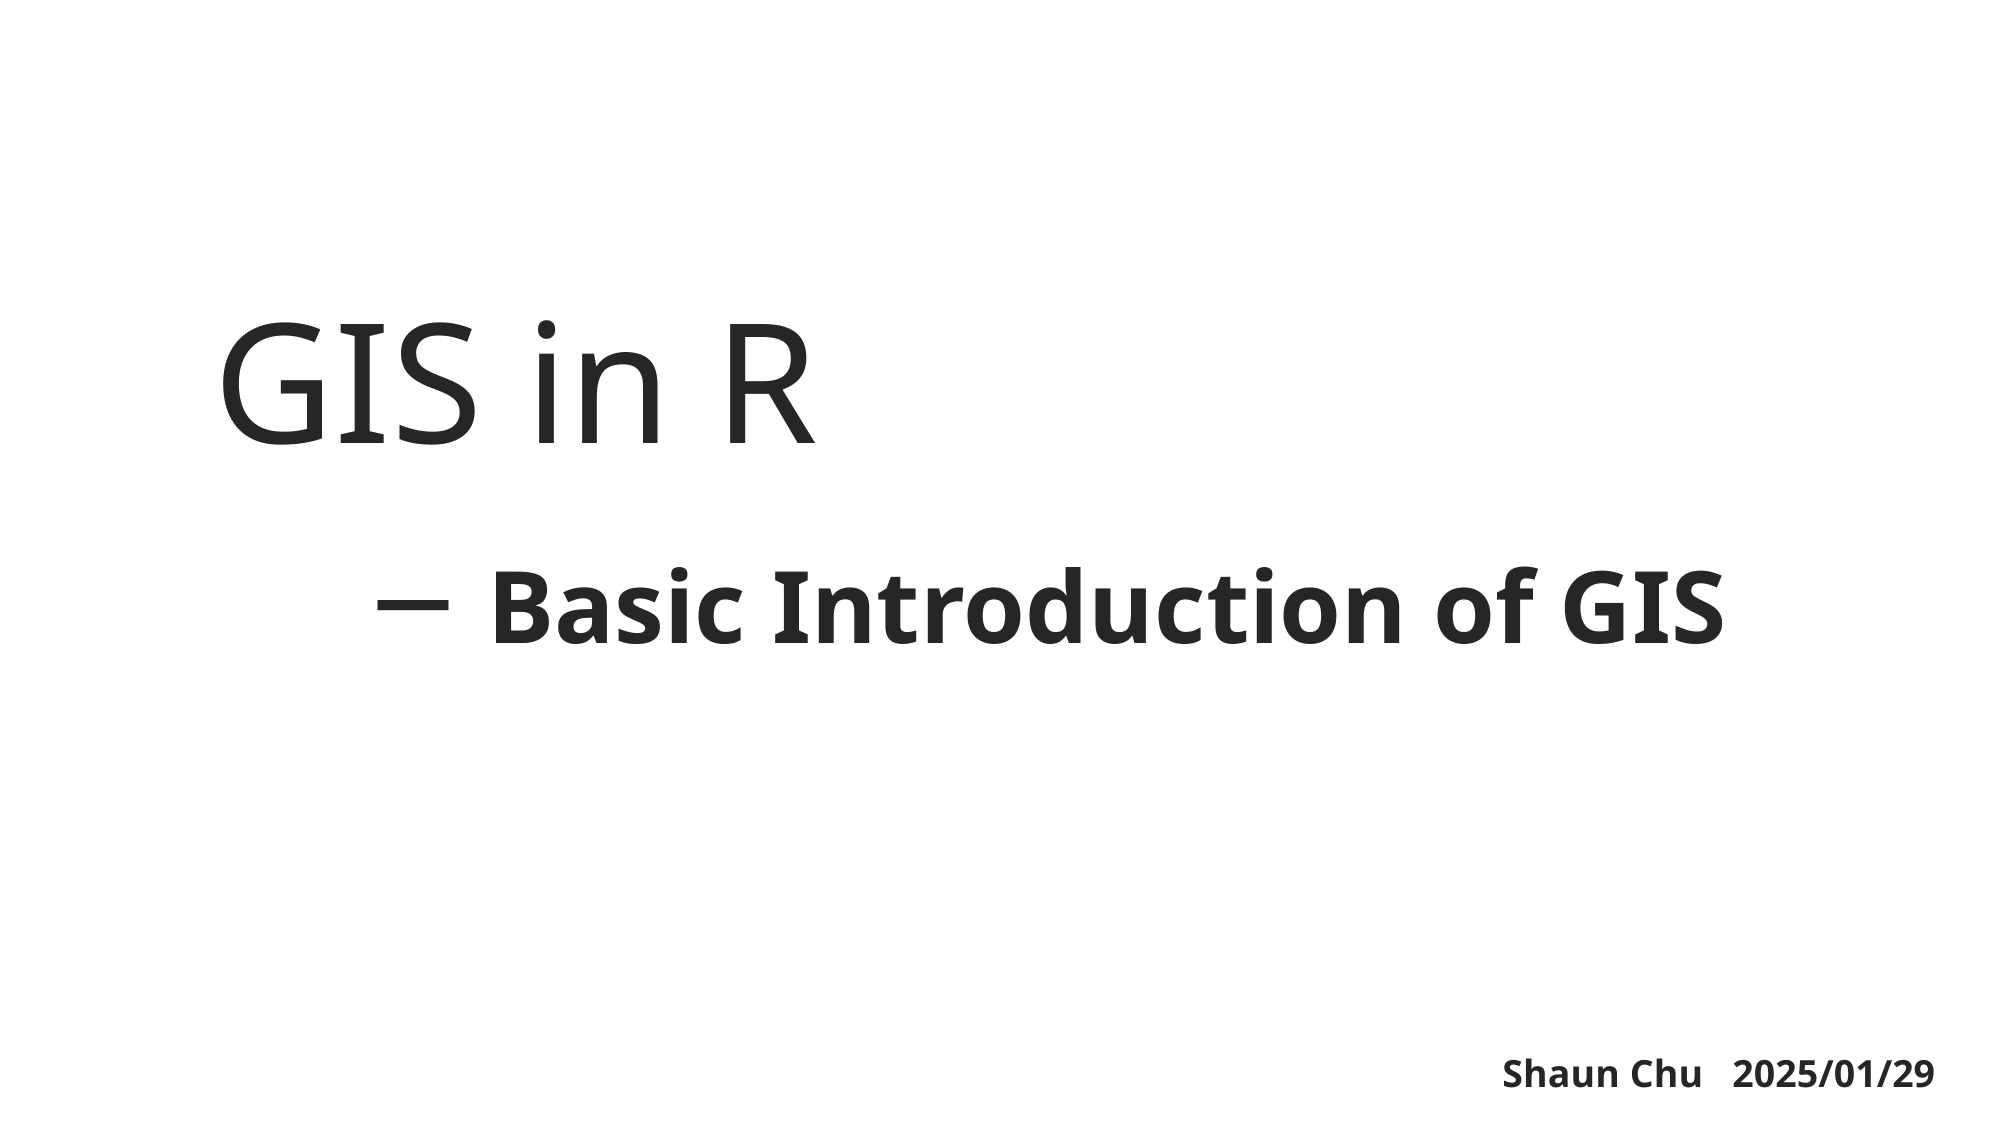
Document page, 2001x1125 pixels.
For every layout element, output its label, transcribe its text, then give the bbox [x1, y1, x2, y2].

text_box Shaun Chu 2025/01/29 [1482, 1020, 1956, 1103]
text_box GIS in R －Basic Introduction of GIS [198, 269, 1871, 685]
